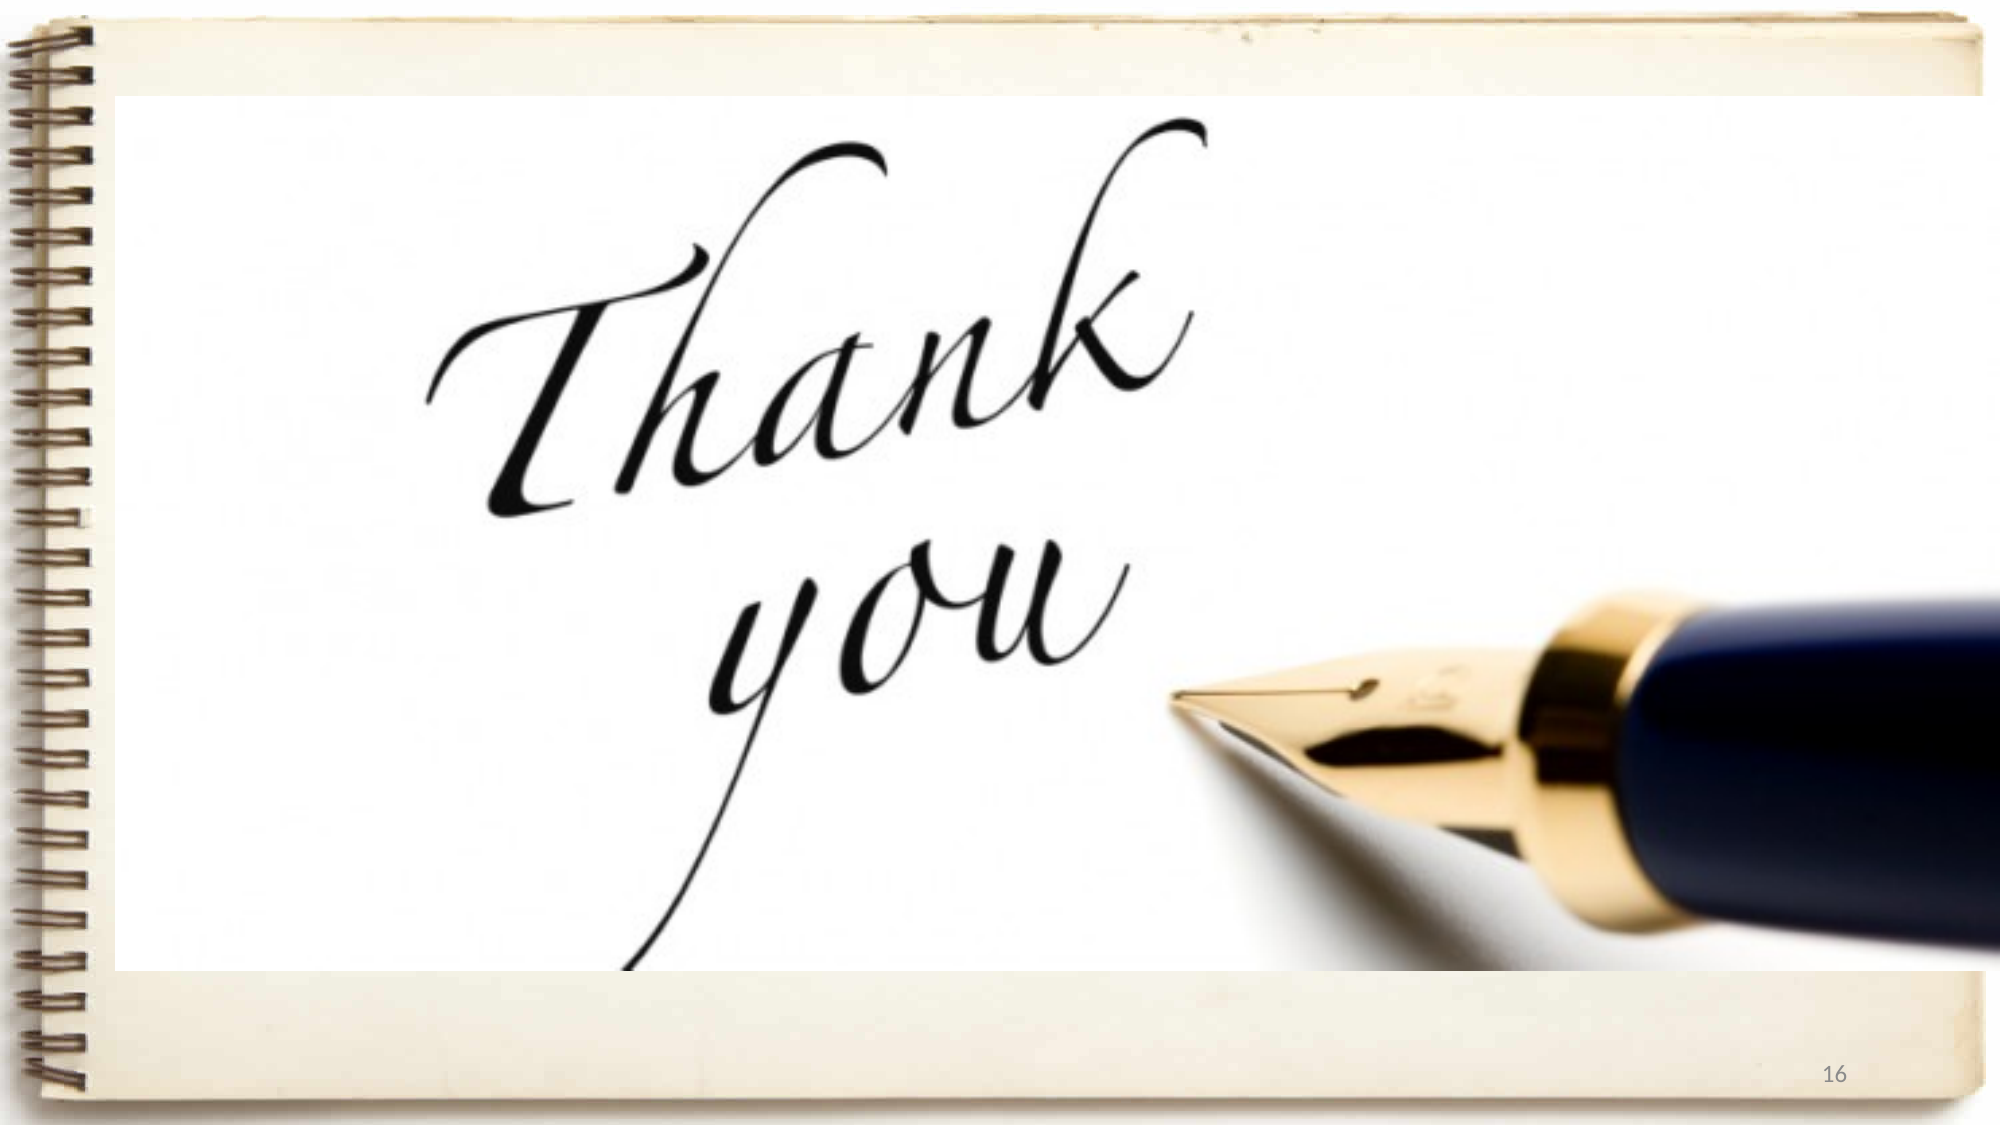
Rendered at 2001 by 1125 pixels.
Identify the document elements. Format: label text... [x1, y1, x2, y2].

picture [0, 0, 2001, 1125]
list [115, 96, 2000, 972]
slide_number 16 [1412, 1042, 1863, 1103]
